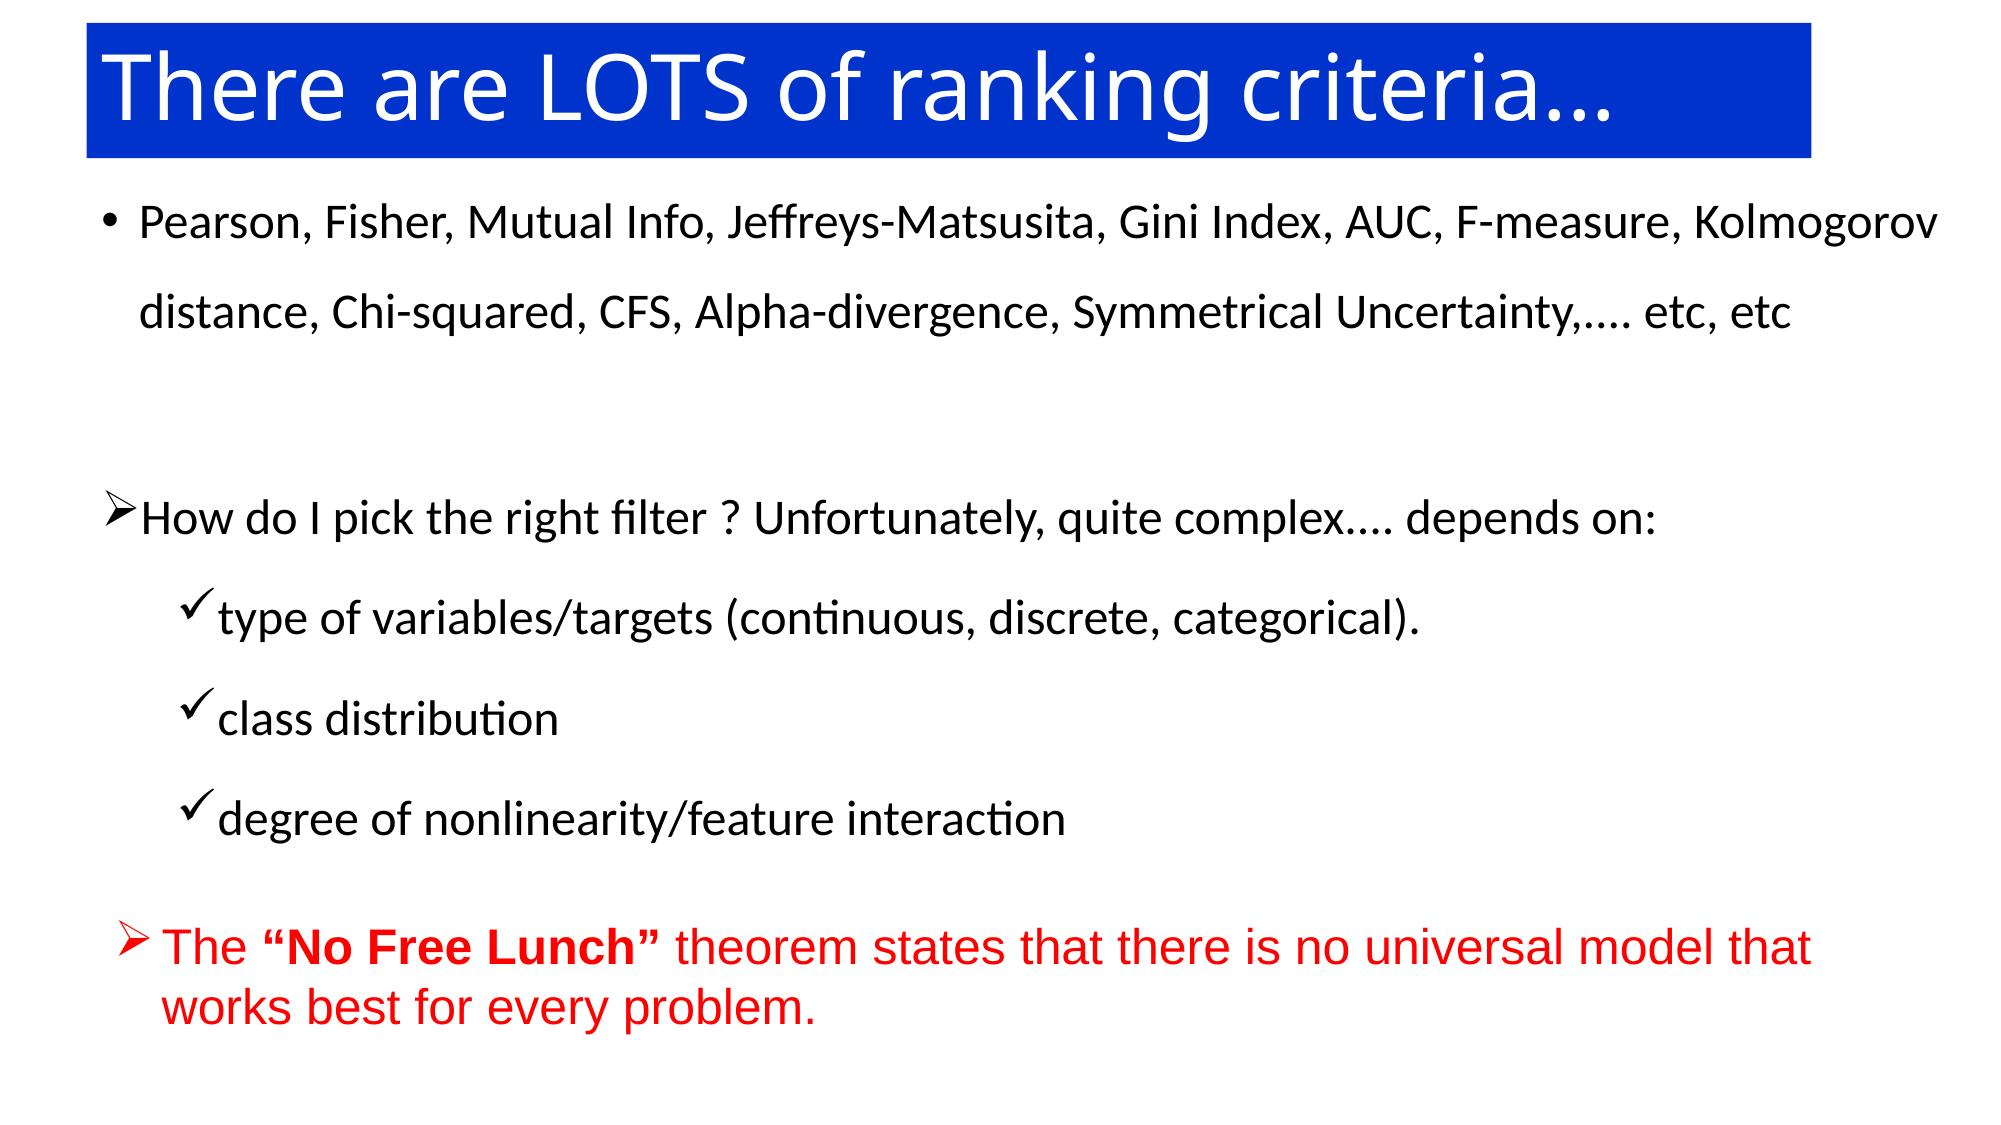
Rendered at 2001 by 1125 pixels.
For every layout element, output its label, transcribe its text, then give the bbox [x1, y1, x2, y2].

list [137, 299, 1863, 446]
text_box The “No Free Lunch” theorem states that there is no universal model that works best for every problem. [99, 906, 1961, 1042]
text_box How do I pick the right filter ? Unfortunately, quite complex.... depends on: type of variables/targets (continuous, discrete, categorical). class distribution degree of nonlinearity/feature interaction [86, 446, 1888, 975]
text_box Pearson, Fisher, Mutual Info, Jeffreys-Matsusita, Gini Index, AUC, F-measure, Kolmogorov distance, Chi-squared, CFS, Alpha-divergence, Symmetrical Uncertainty,.... etc, etc [86, 151, 1995, 240]
title There are LOTS of ranking criteria... [86, 22, 1812, 151]
